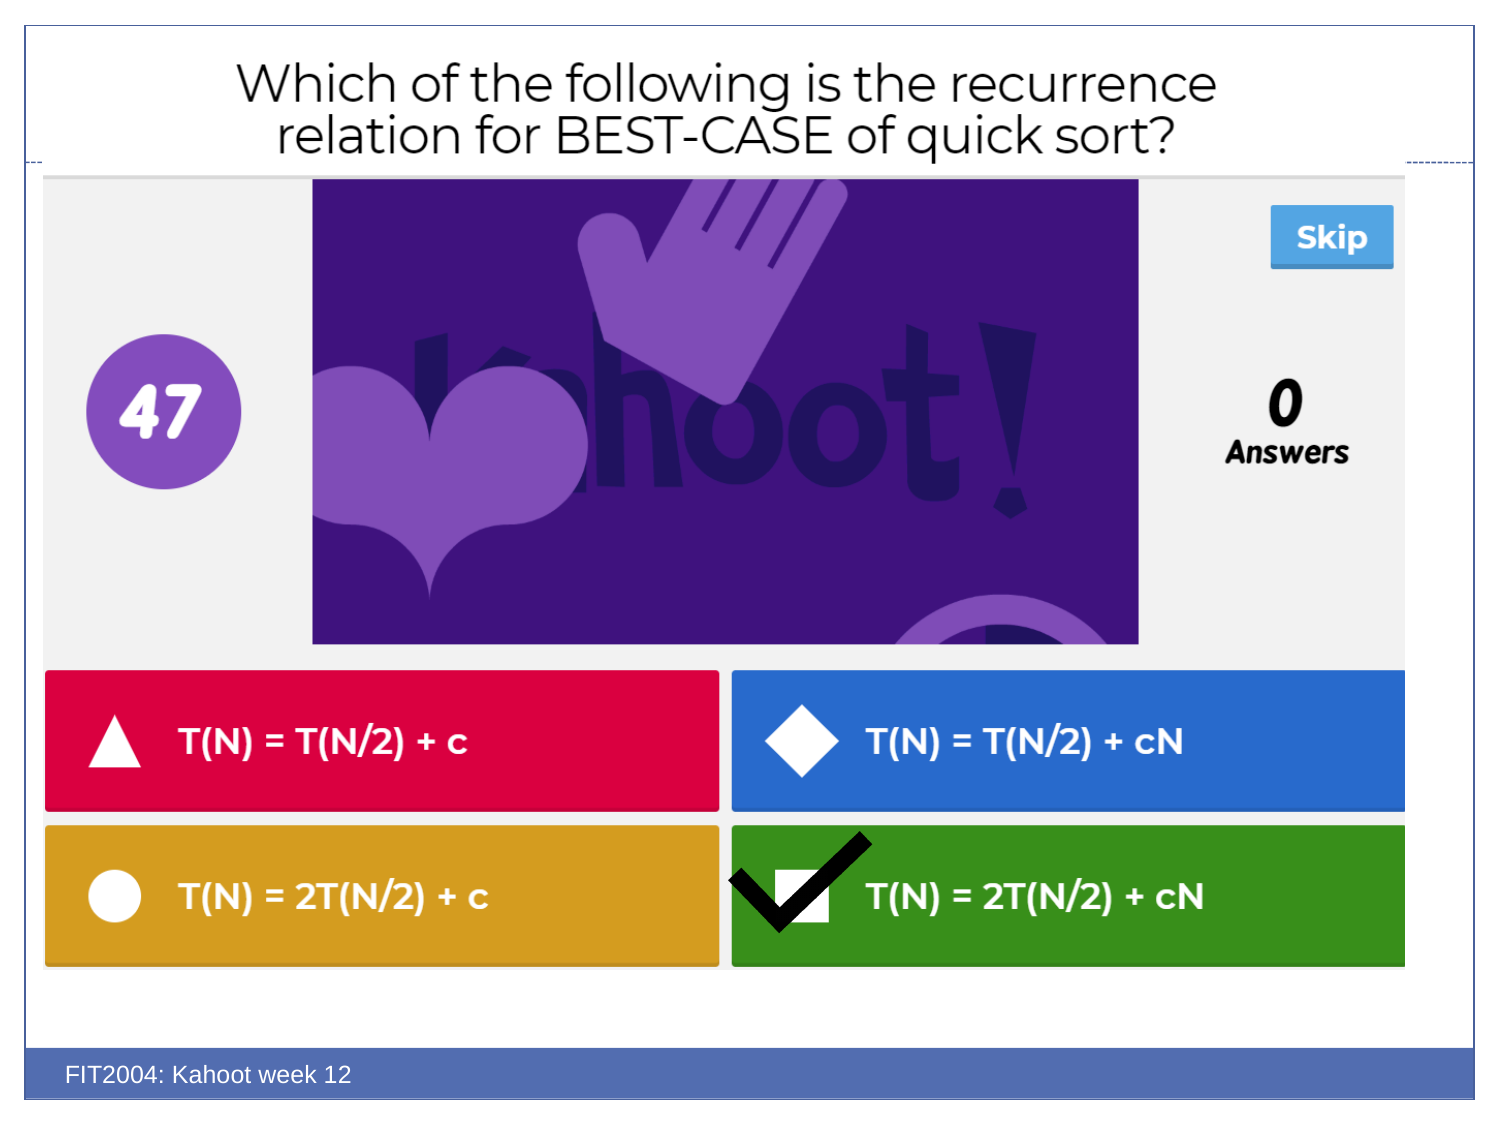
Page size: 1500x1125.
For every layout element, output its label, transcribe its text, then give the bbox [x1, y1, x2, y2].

picture [43, 49, 1405, 970]
footer FIT2004: Kahoot week 12 [50, 1051, 800, 1112]
